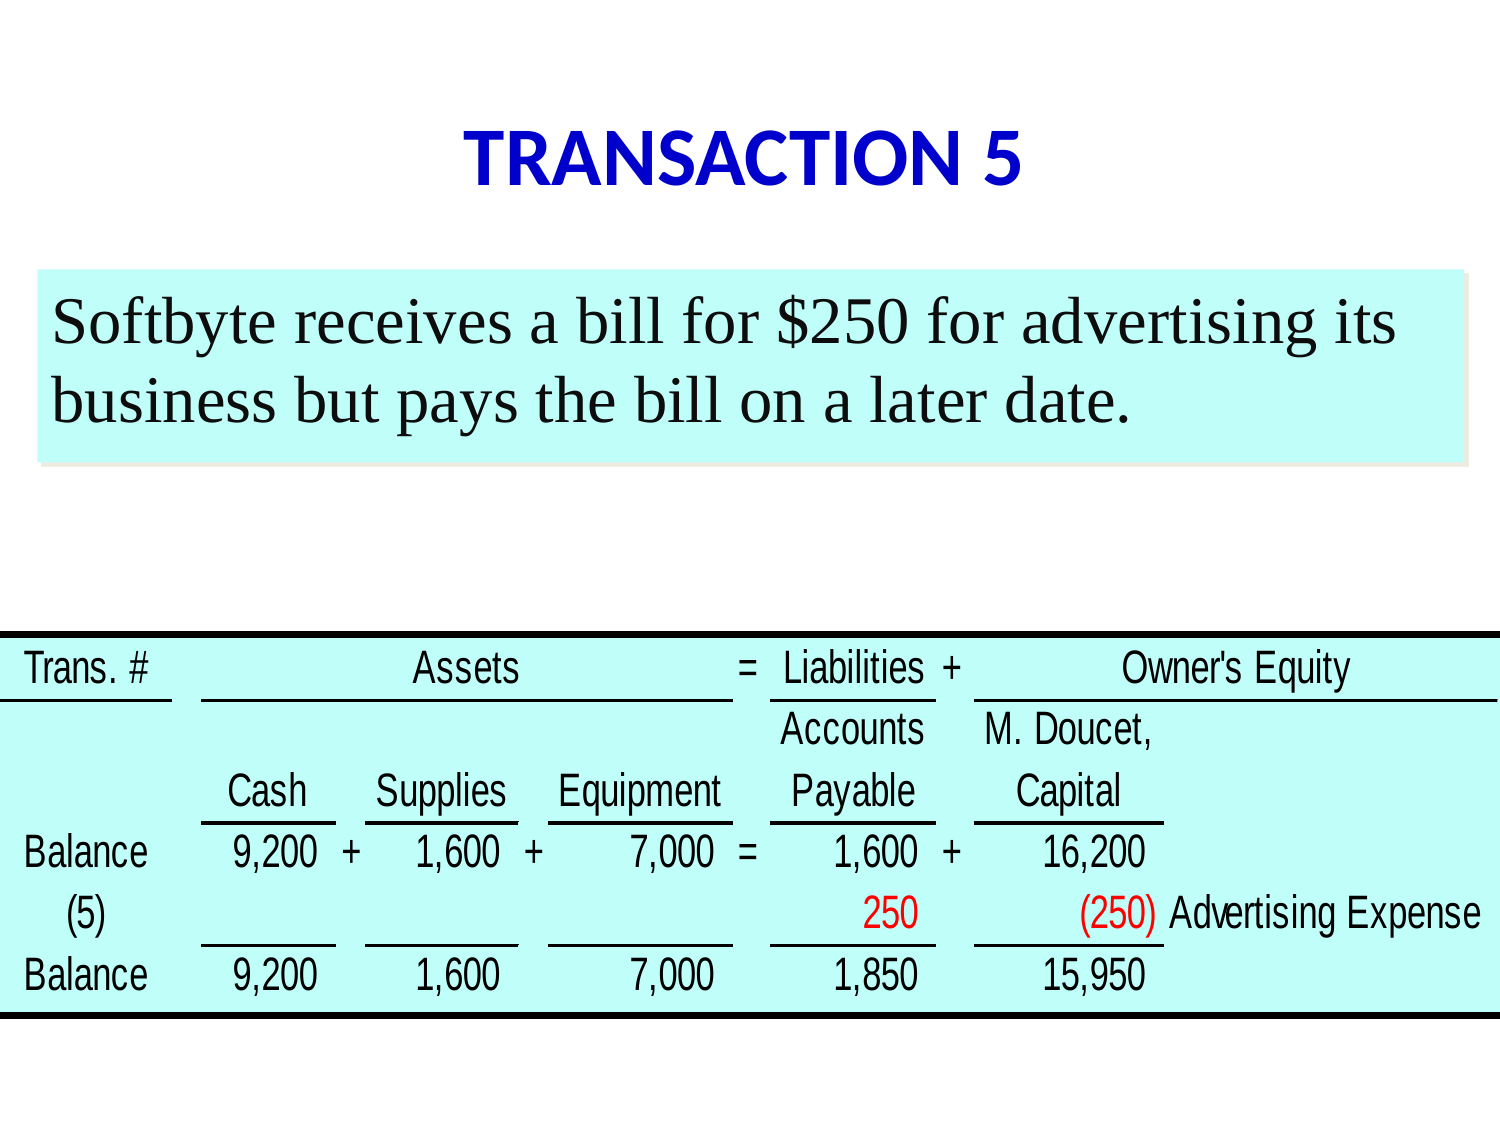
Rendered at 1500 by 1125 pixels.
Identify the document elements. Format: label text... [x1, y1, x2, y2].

text_box Softbyte receives a bill for $250 for advertising its business but pays the bill on a later date. [37, 269, 1465, 463]
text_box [0, 637, 1500, 1013]
title TRANSACTION 5 [107, 58, 1382, 247]
